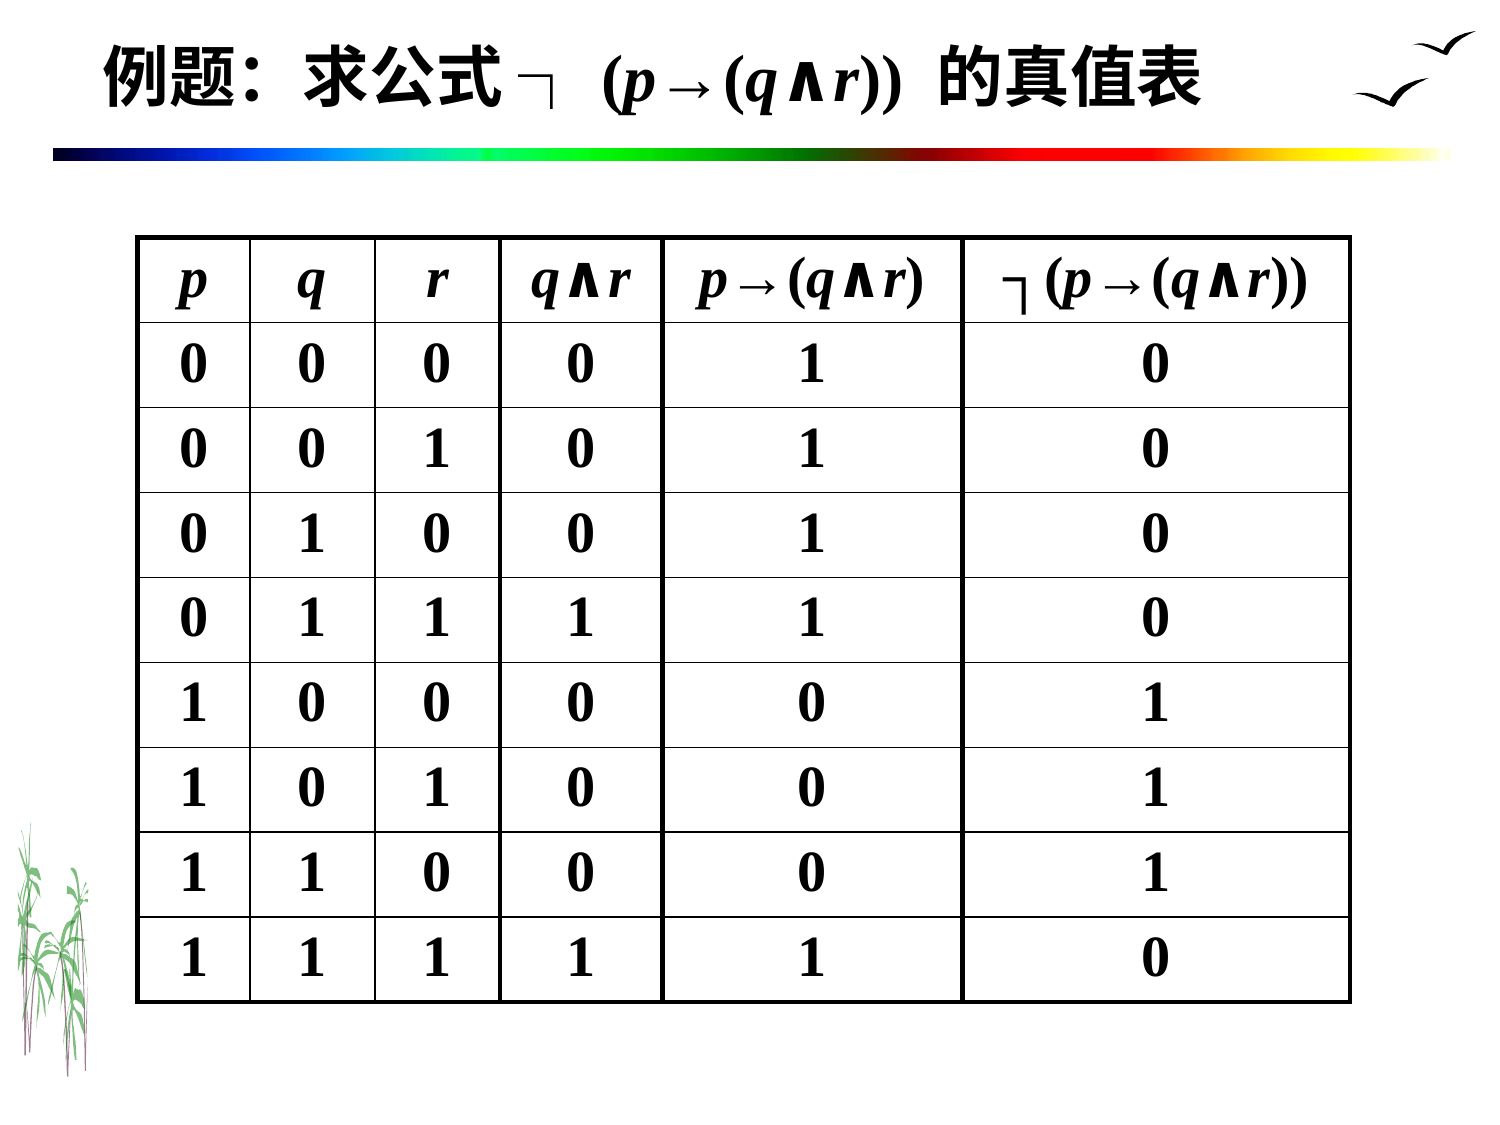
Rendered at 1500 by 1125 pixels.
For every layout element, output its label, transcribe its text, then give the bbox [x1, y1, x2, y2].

table_cell 1 [965, 663, 1348, 747]
table_cell 0 [140, 493, 249, 577]
table_cell 1 [140, 663, 249, 747]
table_cell 0 [965, 493, 1348, 577]
table_cell 1 [502, 578, 660, 662]
table_cell 0 [140, 578, 249, 662]
table_header q∧r [502, 240, 660, 322]
table_cell 0 [965, 323, 1348, 407]
table_cell 1 [502, 918, 660, 1000]
table_cell 1 [140, 833, 249, 916]
table_cell 1 [251, 578, 374, 662]
table_cell 1 [140, 918, 249, 1000]
title 例题：求公式 ┐(p→(q∧r)) 的真值表 [87, 24, 1451, 126]
table_cell 0 [376, 663, 498, 747]
table_cell 0 [376, 323, 498, 407]
table_header r [376, 240, 498, 322]
table_header p [140, 240, 249, 322]
table_cell 1 [665, 408, 960, 492]
picture [53, 148, 350, 161]
table_cell 0 [251, 323, 374, 407]
table_cell 0 [140, 323, 249, 407]
table_cell 1 [140, 748, 249, 831]
table_cell 1 [251, 918, 374, 1000]
table_cell 1 [376, 408, 498, 492]
table_cell 1 [665, 918, 960, 1000]
picture [378, 148, 1451, 161]
table_cell 1 [376, 748, 498, 831]
table_cell 1 [376, 918, 498, 1000]
table_header ┐(p→(q∧r)) [965, 240, 1348, 322]
table_cell 0 [140, 408, 249, 492]
table_cell 1 [376, 578, 498, 662]
table_cell 0 [502, 833, 660, 916]
table_cell 0 [251, 408, 374, 492]
table_cell 0 [665, 663, 960, 747]
table_cell 0 [251, 663, 374, 747]
table_cell 0 [502, 408, 660, 492]
table_header p→(q∧r) [665, 240, 960, 322]
table_cell 0 [251, 748, 374, 831]
table_cell 1 [665, 578, 960, 662]
table_cell 1 [965, 748, 1348, 831]
table_cell 0 [502, 663, 660, 747]
table_cell 0 [965, 408, 1348, 492]
table_cell 0 [665, 748, 960, 831]
table_cell 0 [502, 748, 660, 831]
table_header q [251, 240, 374, 322]
table_cell 1 [965, 833, 1348, 916]
table_cell 0 [965, 918, 1348, 1000]
table_cell 0 [376, 493, 498, 577]
table_cell 1 [665, 323, 960, 407]
table_cell 0 [665, 833, 960, 916]
table_cell 0 [502, 323, 660, 407]
table_cell 0 [965, 578, 1348, 662]
table_cell 0 [376, 833, 498, 916]
table_cell 1 [665, 493, 960, 577]
table_cell 1 [251, 493, 374, 577]
table_cell 1 [251, 833, 374, 916]
table_cell 0 [502, 493, 660, 577]
